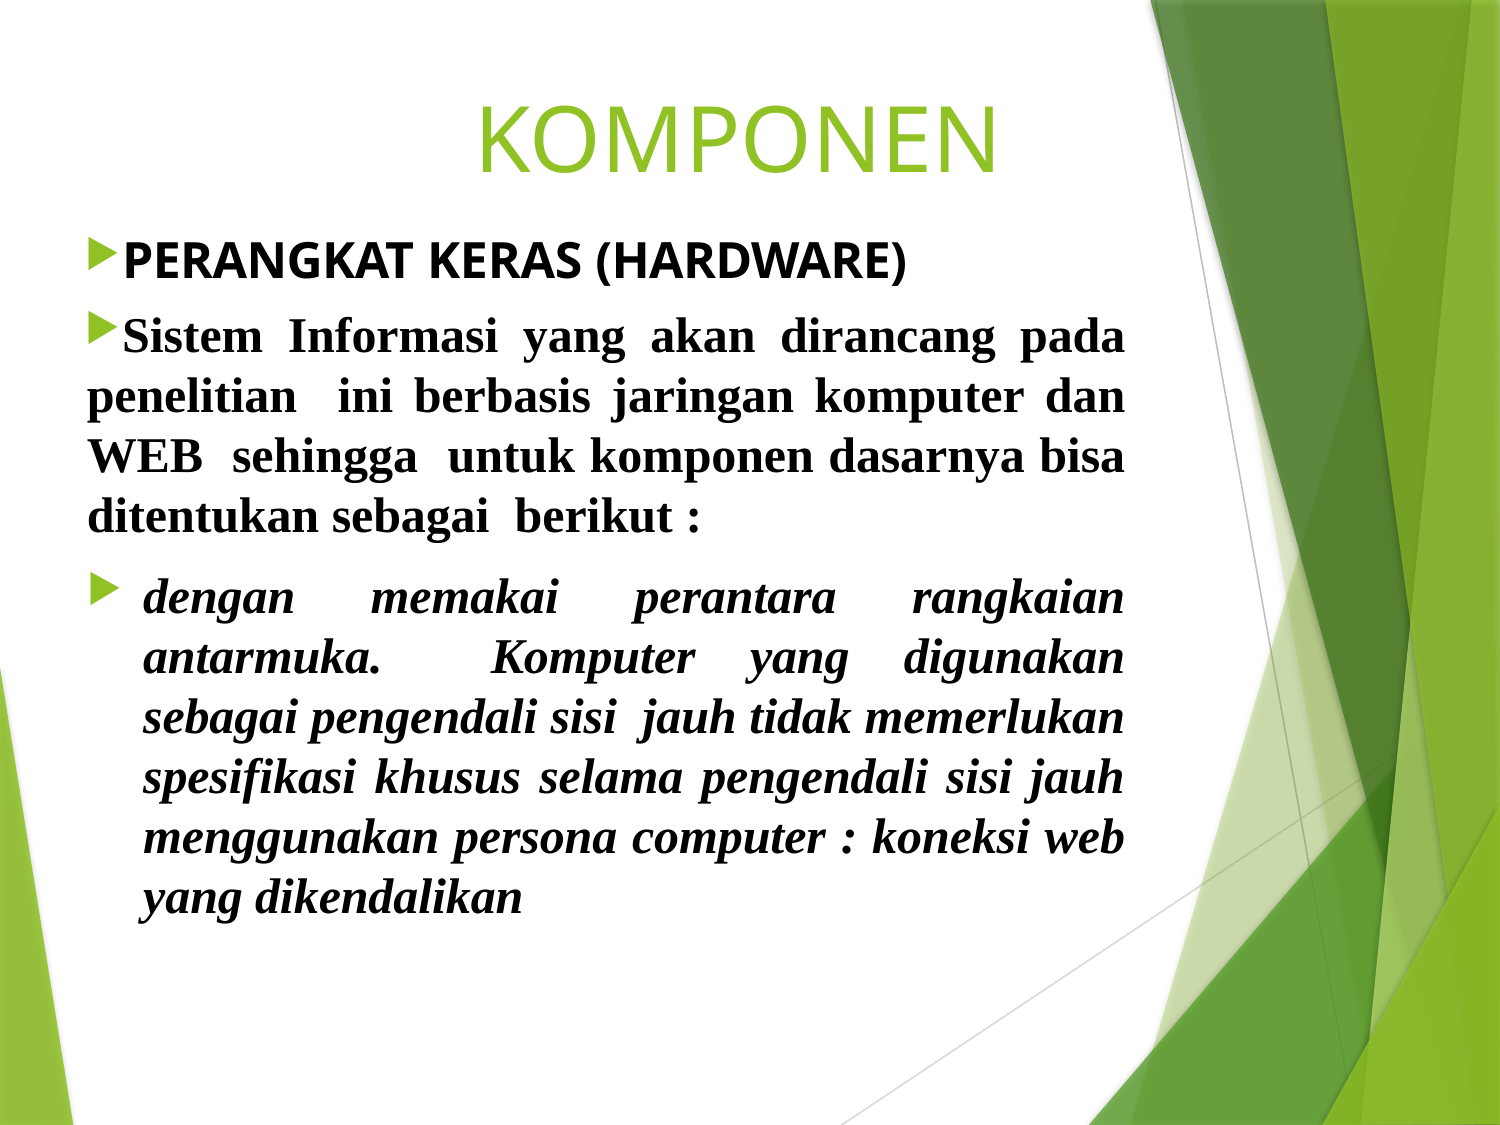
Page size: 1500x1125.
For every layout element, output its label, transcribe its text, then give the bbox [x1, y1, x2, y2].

title KOMPONEN [472, 78, 1028, 212]
list PERANGKAT KERAS (HARDWARE) Sistem Informasi yang akan dirancang pada penelitian ini berbasis jaringan komputer dan WEB sehingga untuk komponen dasarnya bisa ditentukan sebagai berikut : dengan memakai perantara rangkaian antarmuka. Komputer yang digunakan sebagai pengendali sisi jauh tidak memerlukan spesifikasi khusus selama pengendali sisi jauh menggunakan persona computer : koneksi web yang dikendalikan [84, 212, 1127, 924]
